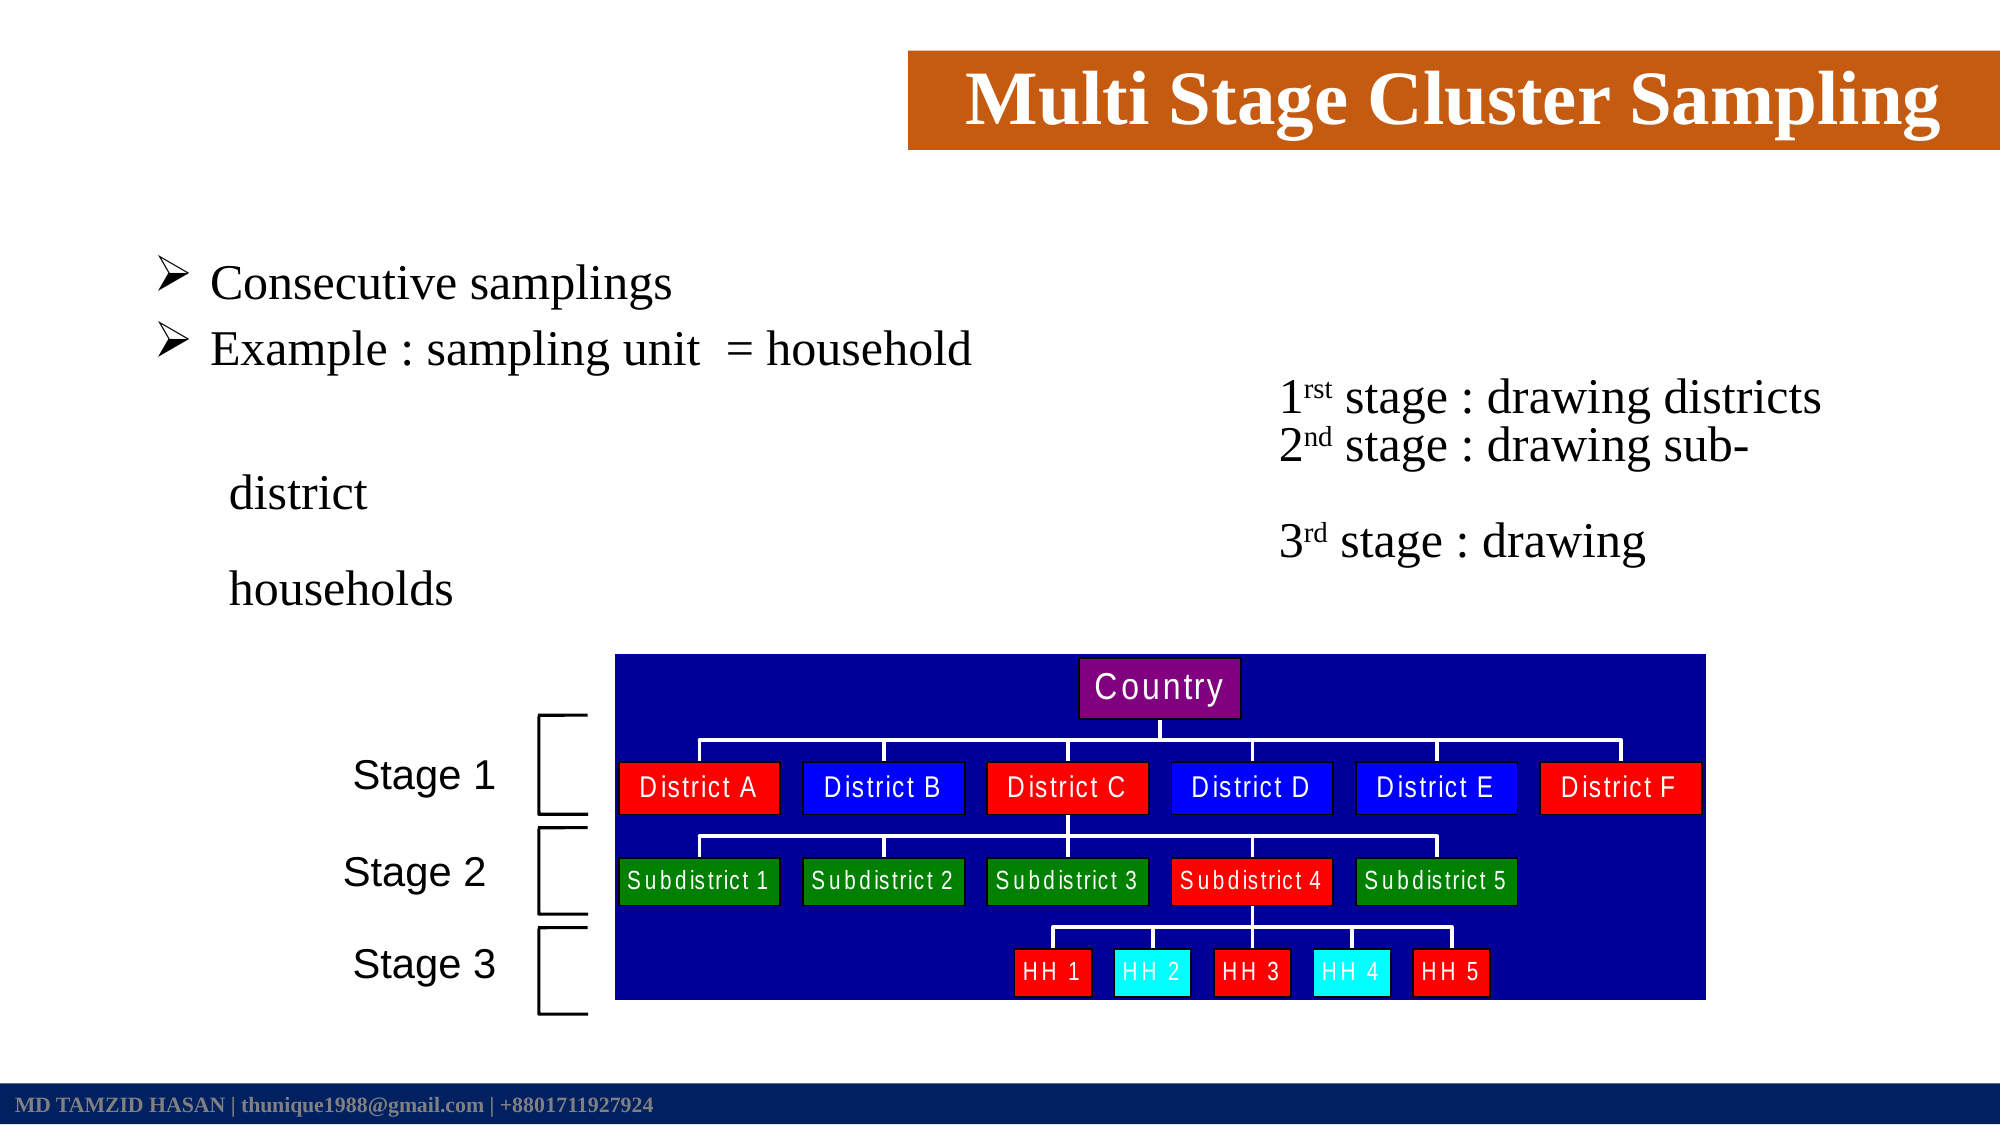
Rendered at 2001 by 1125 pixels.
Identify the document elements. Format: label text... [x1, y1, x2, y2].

text_box MD TAMZID HASAN | thunique1988@gmail.com | +8801711927924 [0, 1083, 2000, 1125]
text_box Multi Stage Cluster Sampling [908, 50, 2000, 150]
text_box Consecutive samplings Example : sampling unit = household 1rst stage : drawing districts 2nd stage : drawing sub-district 3rd stage : drawing households [138, 236, 1873, 623]
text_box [614, 653, 1706, 1001]
text_box Stage 3 [337, 929, 516, 995]
text_box Stage 2 [328, 837, 502, 903]
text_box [537, 827, 589, 916]
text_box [537, 715, 589, 816]
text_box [537, 927, 589, 1016]
text_box Stage 1 [337, 740, 516, 805]
